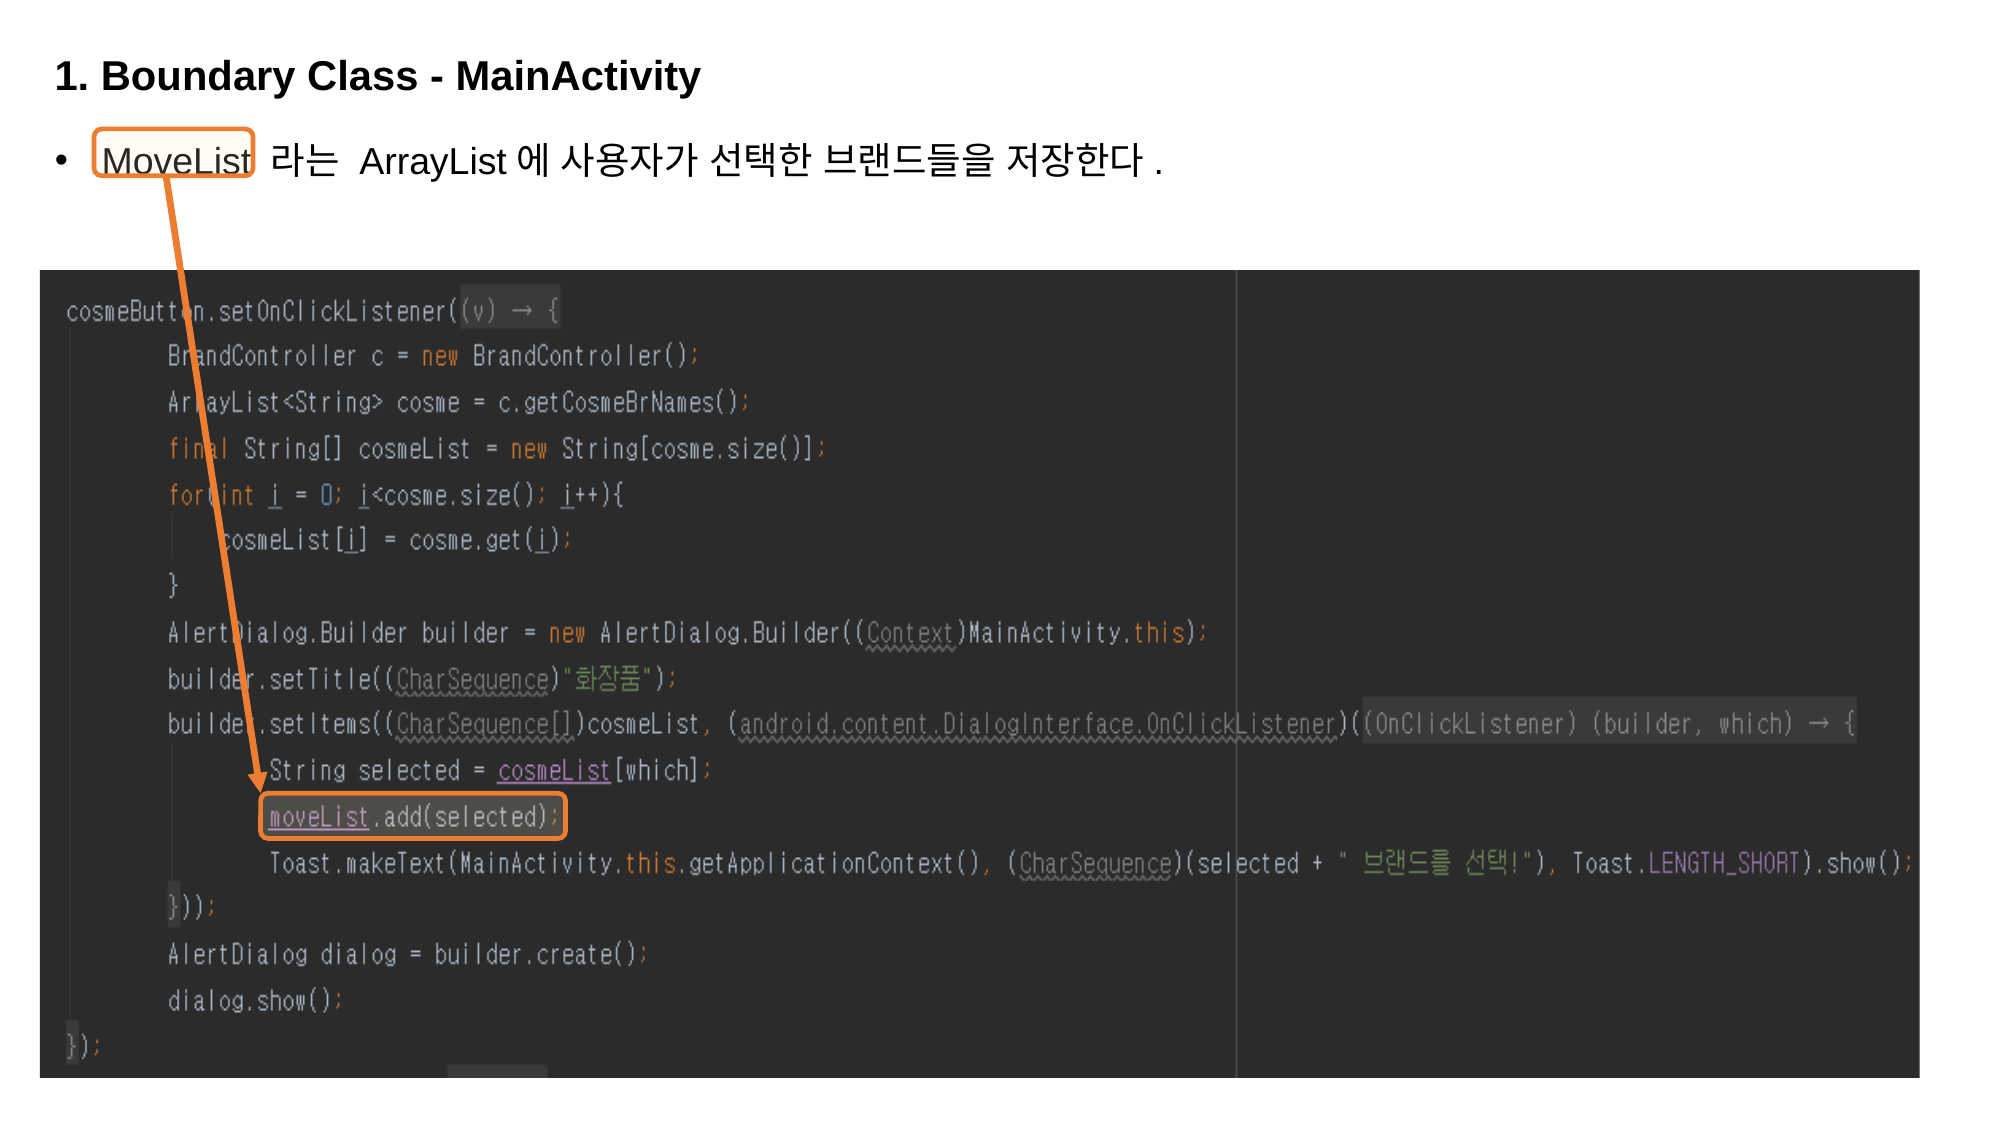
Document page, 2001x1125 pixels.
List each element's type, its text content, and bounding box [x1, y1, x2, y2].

text_box [92, 127, 255, 177]
text_box MoveList 라는 ArrayList에 사용자가 선택한 브랜드들을 저장한다. [39, 107, 1455, 190]
text_box 1. Boundary Class - MainActivity [39, 41, 761, 107]
picture [39, 270, 1920, 1078]
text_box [166, 175, 261, 794]
